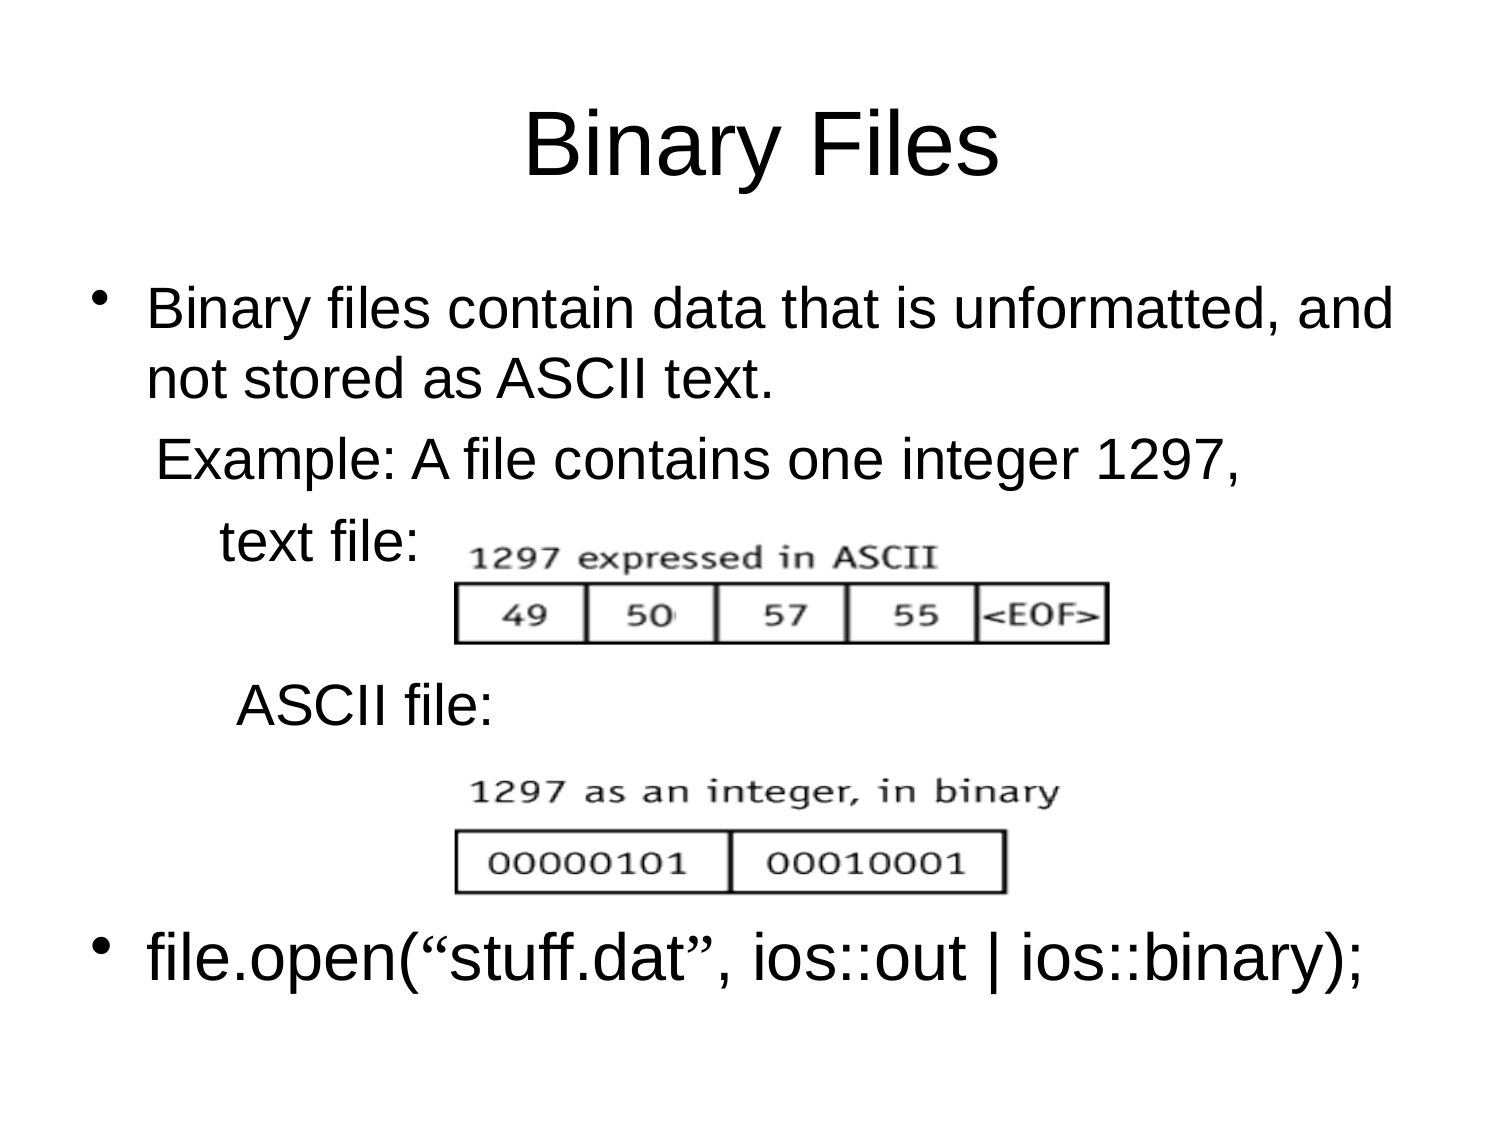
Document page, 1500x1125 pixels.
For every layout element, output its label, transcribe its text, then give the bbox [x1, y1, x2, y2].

list Binary files contain data that is unformatted, and not stored as ASCII text. Example: A file contains one integer 1297, text file: ASCII file: file.open(“stuff.dat”, ios::out | ios::binary); [74, 262, 1426, 1071]
title Binary Files [74, 44, 1426, 233]
picture [454, 772, 1183, 922]
picture [454, 527, 1135, 667]
